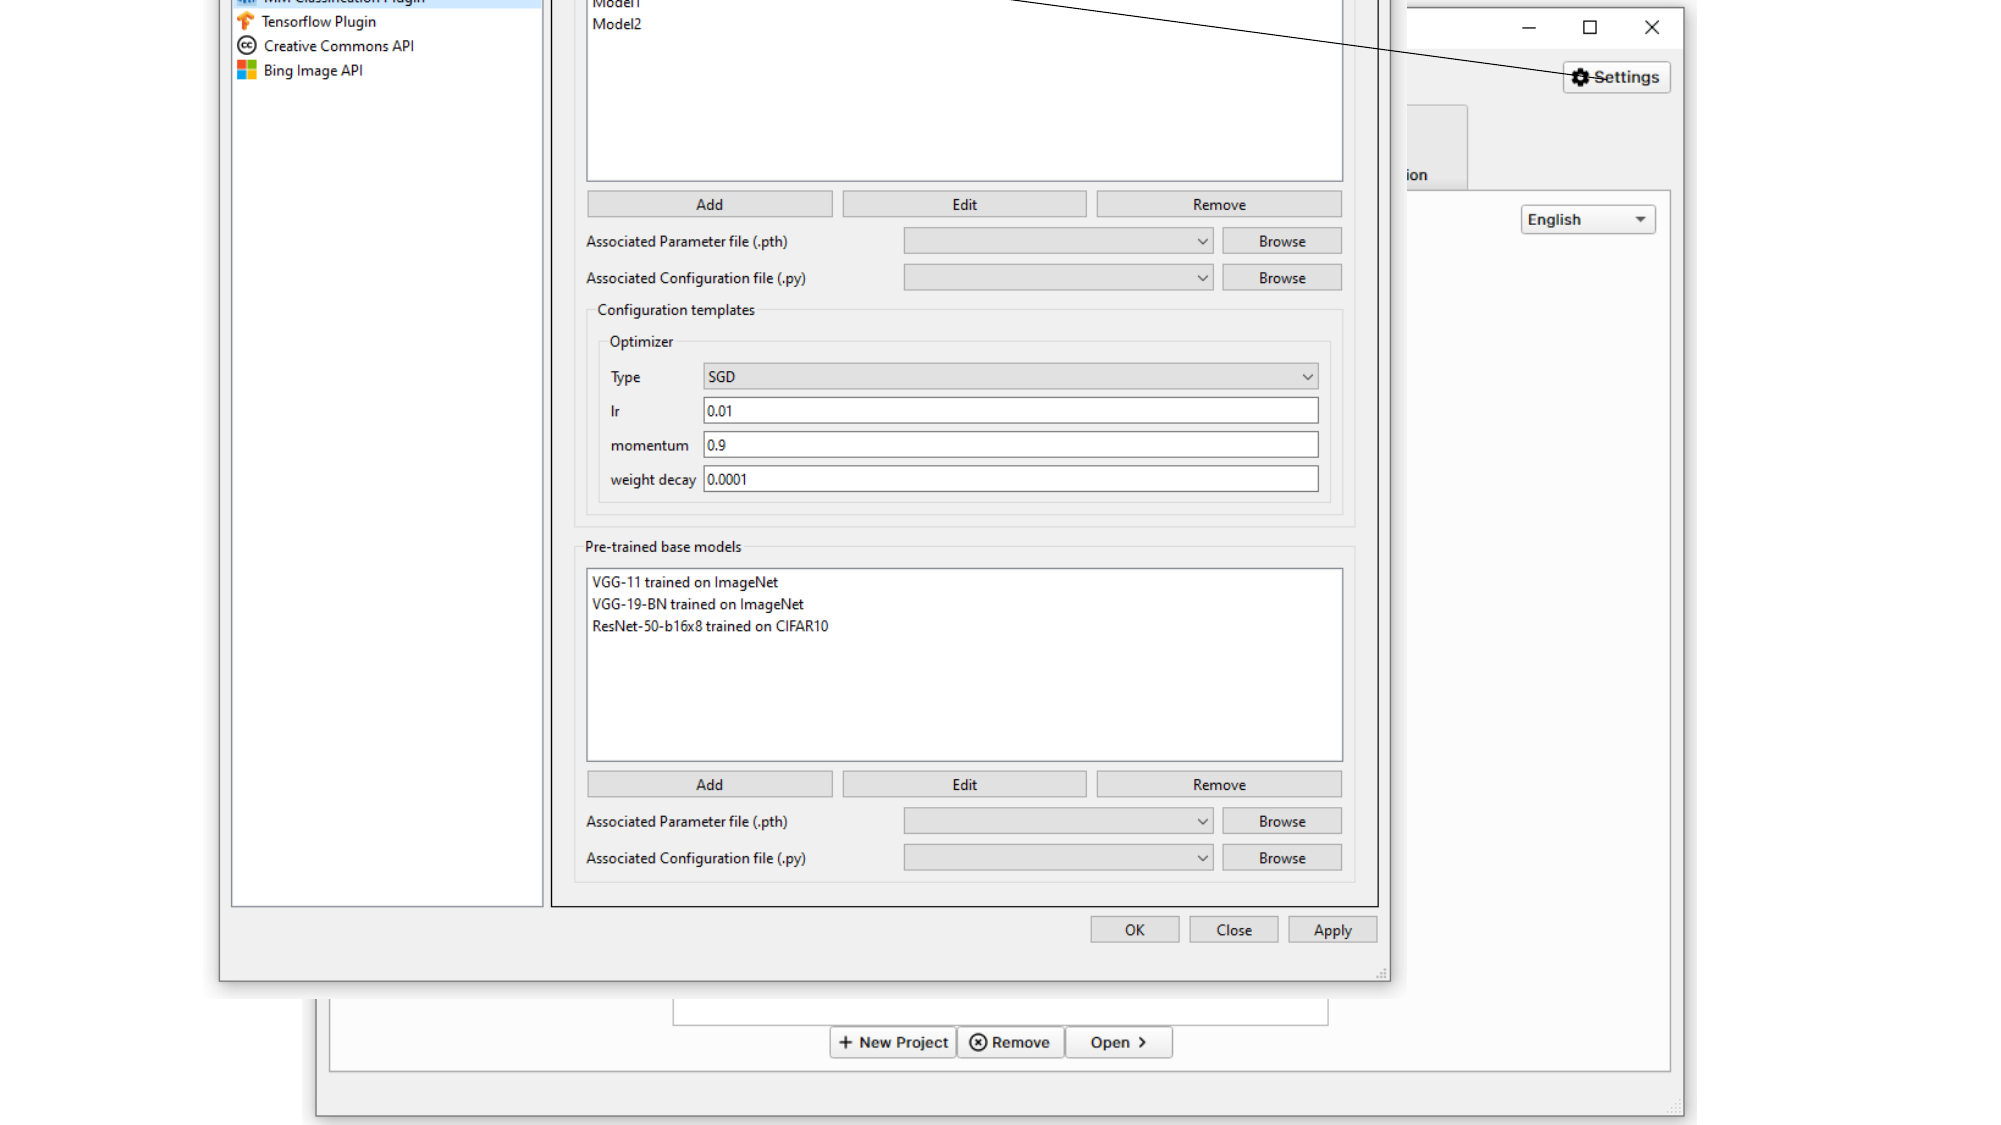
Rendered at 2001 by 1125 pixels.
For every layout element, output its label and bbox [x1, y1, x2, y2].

text_box [316, 0, 1608, 80]
picture [203, 0, 1697, 1125]
